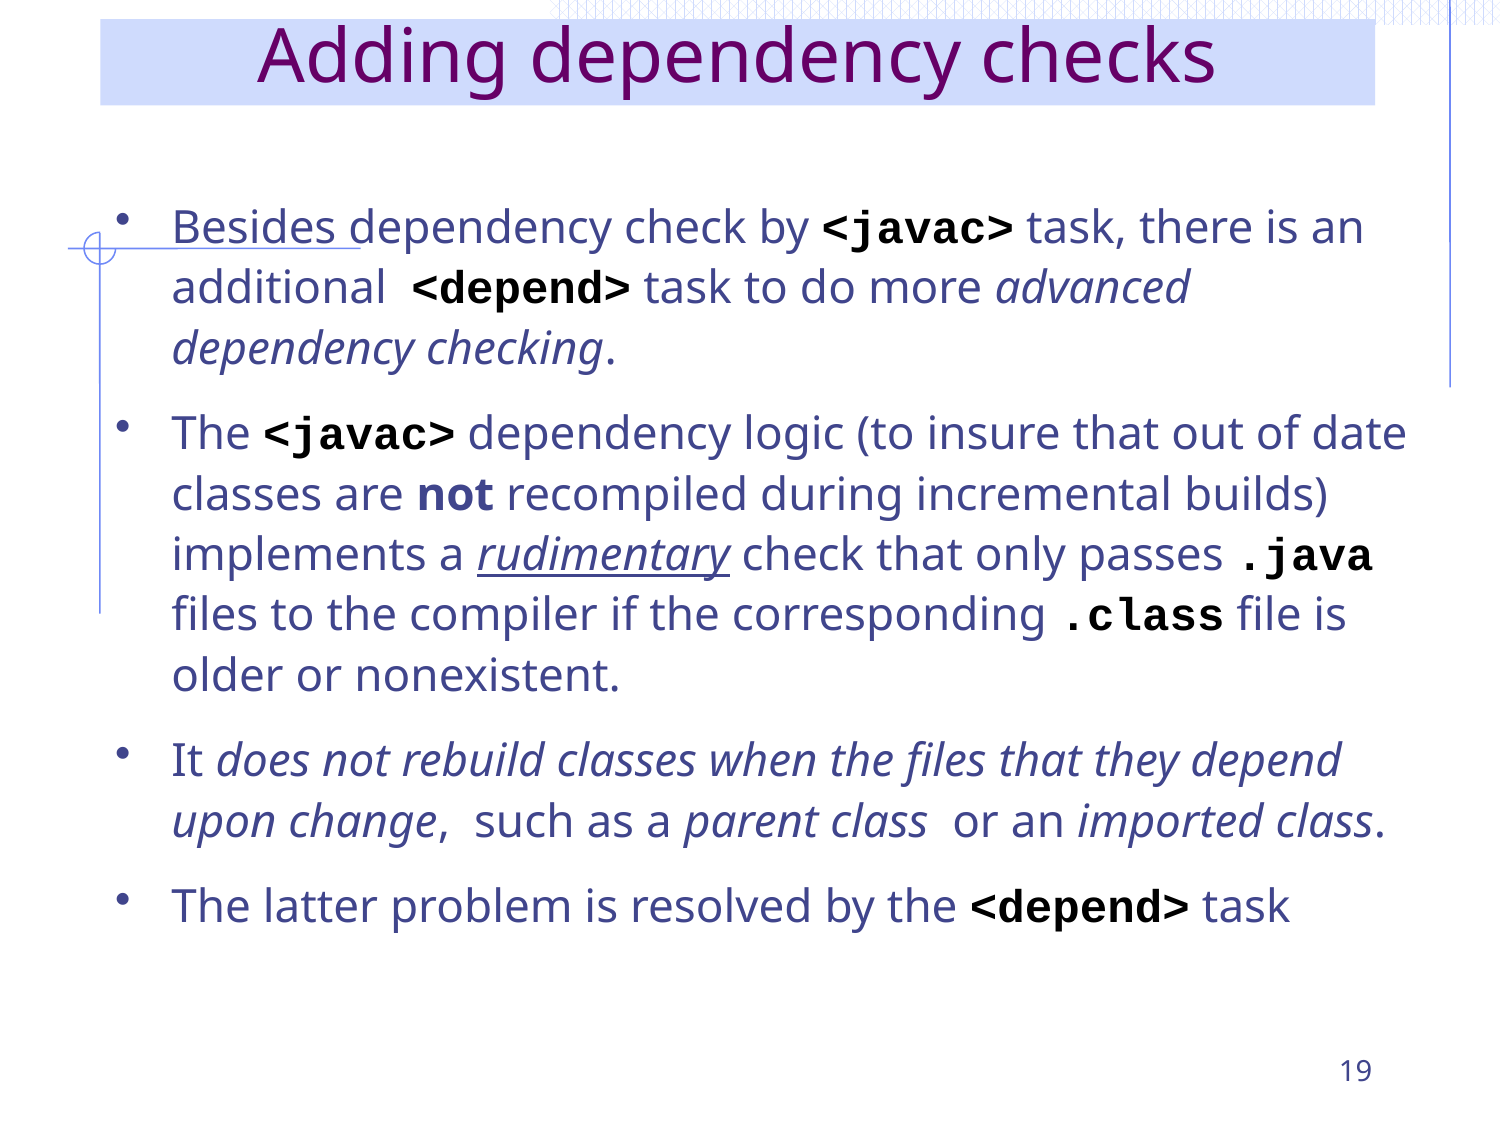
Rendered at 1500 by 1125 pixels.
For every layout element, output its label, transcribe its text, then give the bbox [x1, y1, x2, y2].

list Besides dependency check by <javac> task, there is an additional <depend> task to do more advanced dependency checking. The <javac> dependency logic (to insure that out of date classes are not recompiled during incremental builds) implements a rudimentary check that only passes .java files to the compiler if the corresponding .class file is older or nonexistent. It does not rebuild classes when the files that they depend upon change, such as a parent class or an imported class. The latter problem is resolved by the <depend> task [100, 184, 1436, 1012]
slide_number 19 [1074, 1024, 1388, 1101]
title Adding dependency checks [100, 18, 1376, 106]
